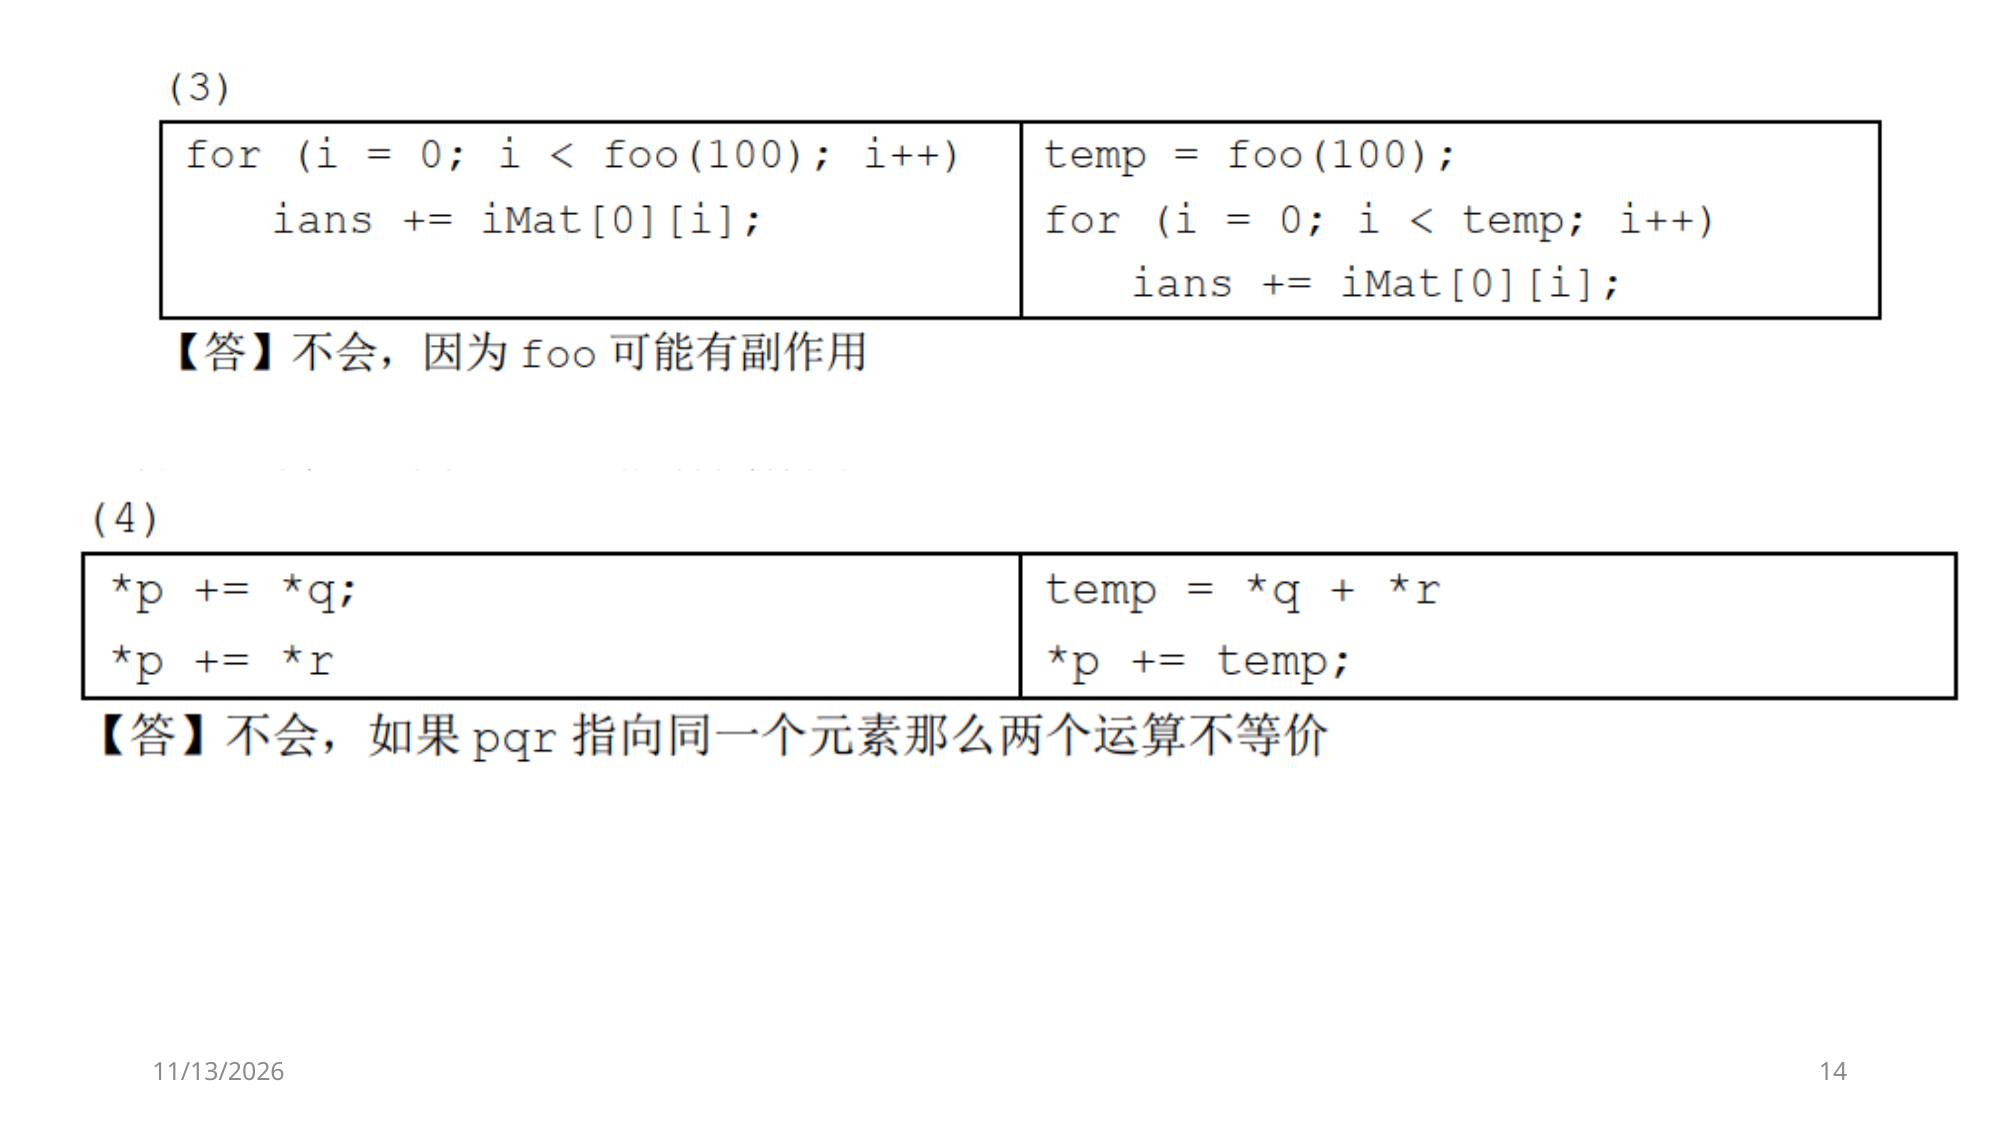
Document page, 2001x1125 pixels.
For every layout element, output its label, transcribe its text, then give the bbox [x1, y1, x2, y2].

picture [136, 66, 1942, 393]
picture [46, 469, 2000, 774]
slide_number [137, 1042, 588, 1103]
slide_number 14 [1412, 1042, 1863, 1103]
